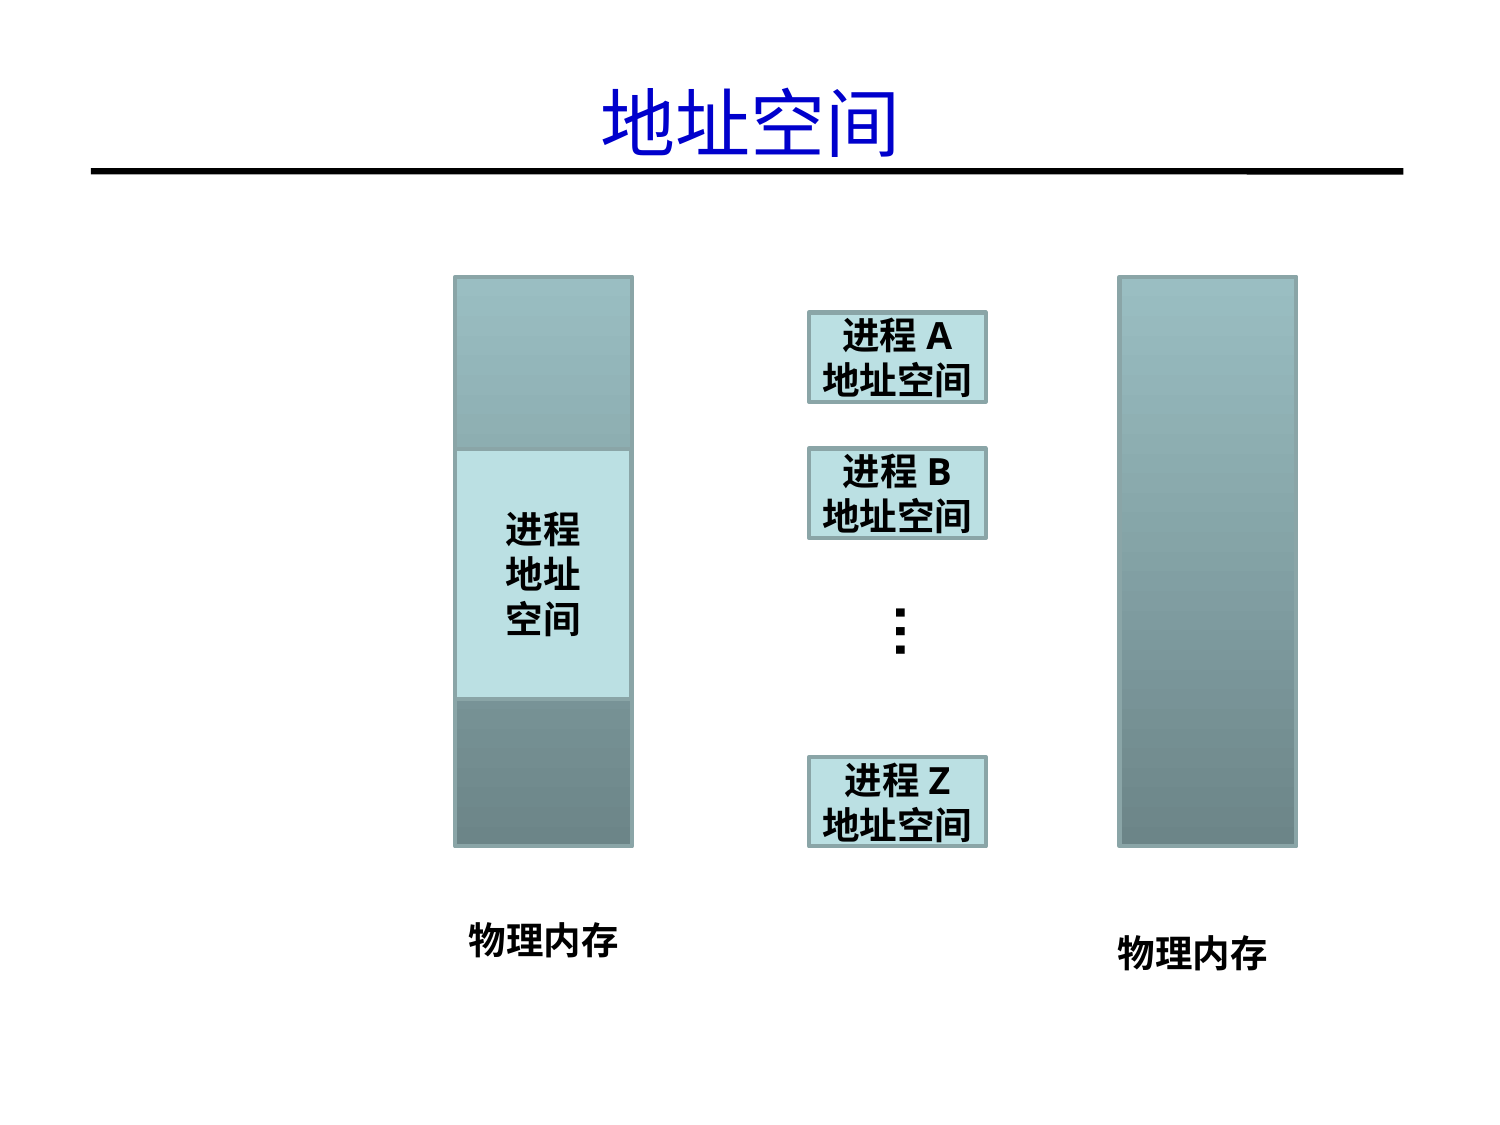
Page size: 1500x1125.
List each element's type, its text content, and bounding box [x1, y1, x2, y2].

text_box [453, 701, 634, 848]
text_box 物理内存 [440, 909, 648, 970]
text_box [1117, 275, 1298, 312]
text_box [808, 312, 1297, 984]
text_box [453, 275, 634, 447]
text_box 进程 地址 空间 [453, 447, 634, 701]
title 地址空间 [74, 27, 1426, 216]
